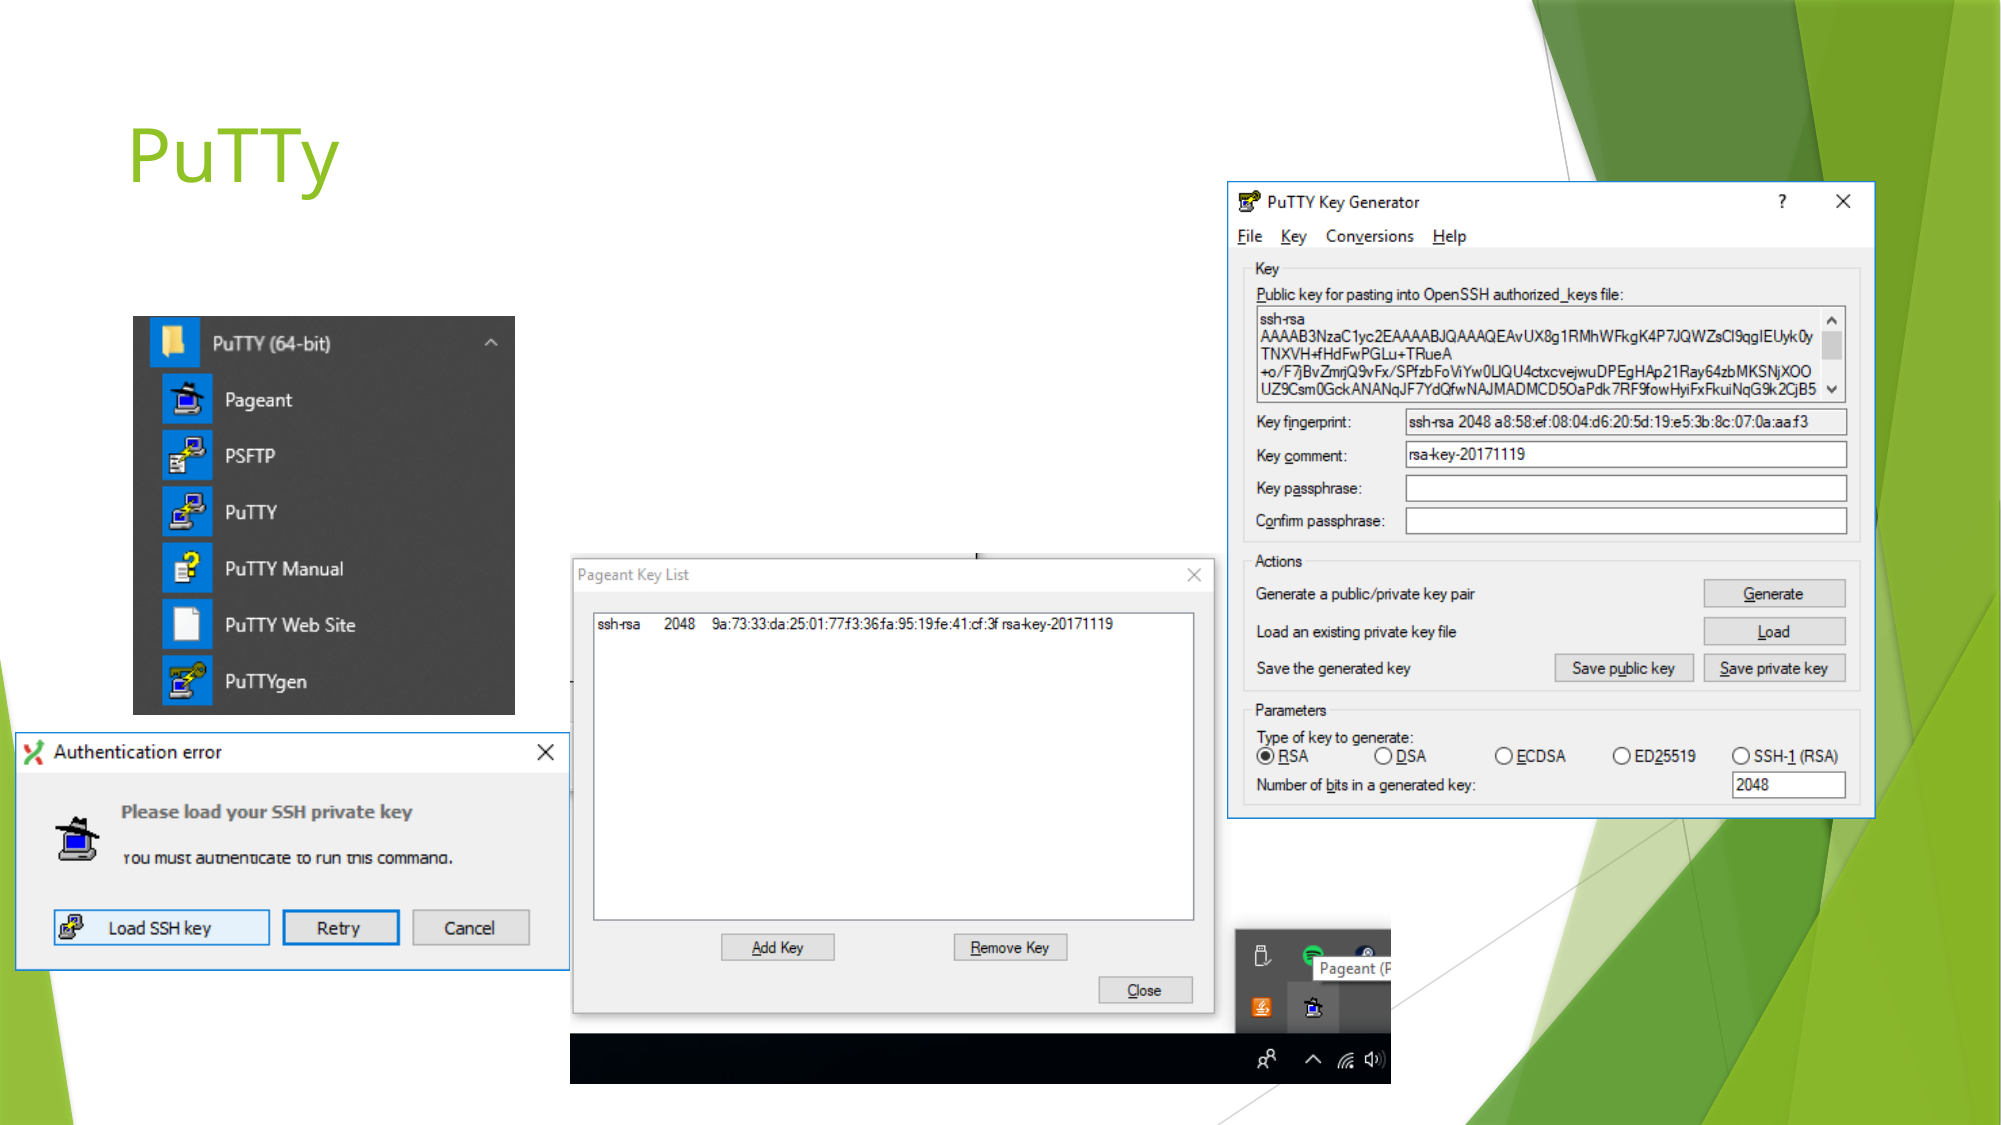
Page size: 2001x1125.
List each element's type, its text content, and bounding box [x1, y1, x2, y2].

title PuTTy [111, 99, 1522, 317]
picture [15, 553, 1391, 1084]
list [1227, 181, 1876, 819]
picture [133, 316, 516, 716]
